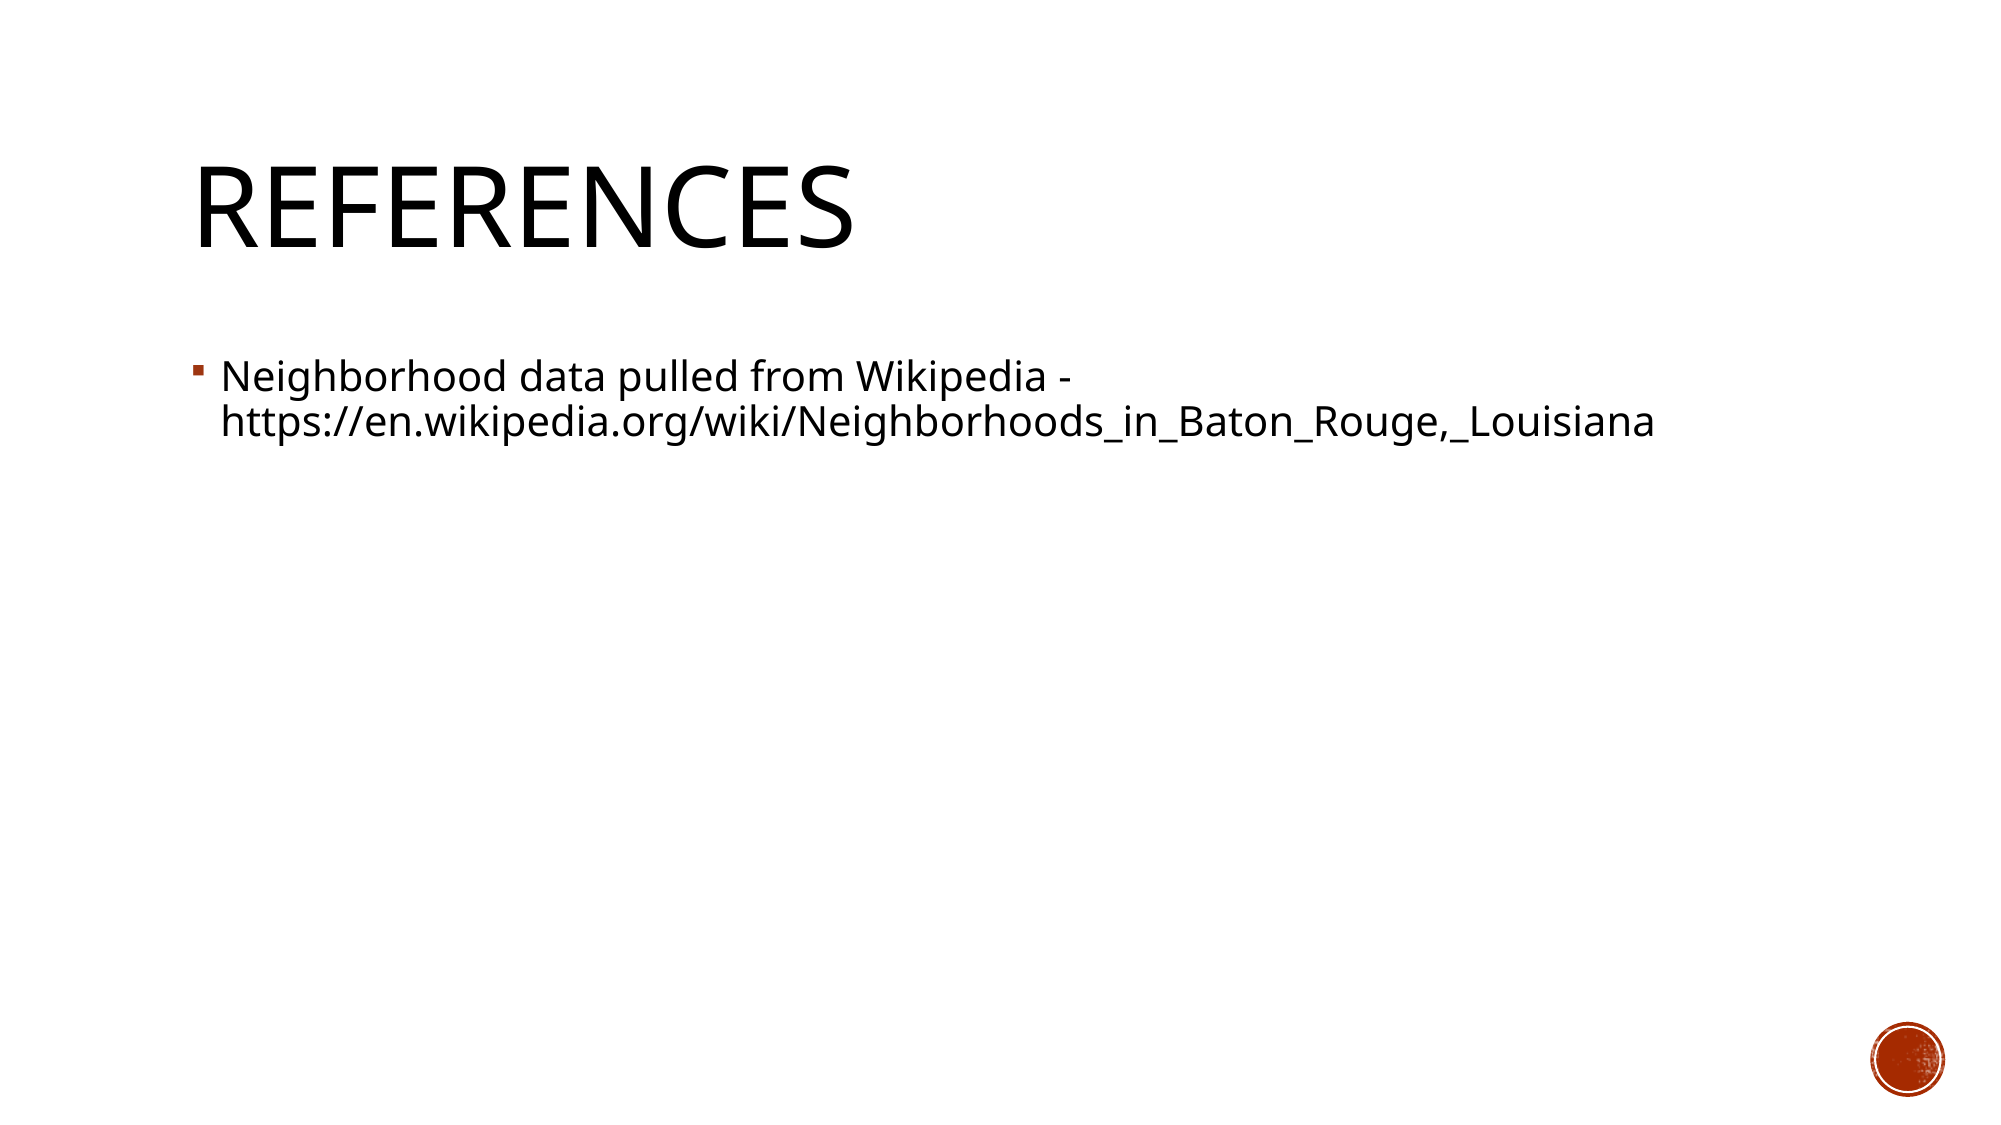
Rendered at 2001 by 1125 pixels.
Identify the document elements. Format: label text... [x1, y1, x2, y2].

list Neighborhood data pulled from Wikipedia - https://en.wikipedia.org/wiki/Neighborhoods_in_Baton_Rouge,_Louisiana [175, 348, 1826, 1013]
title references [175, 79, 1826, 344]
